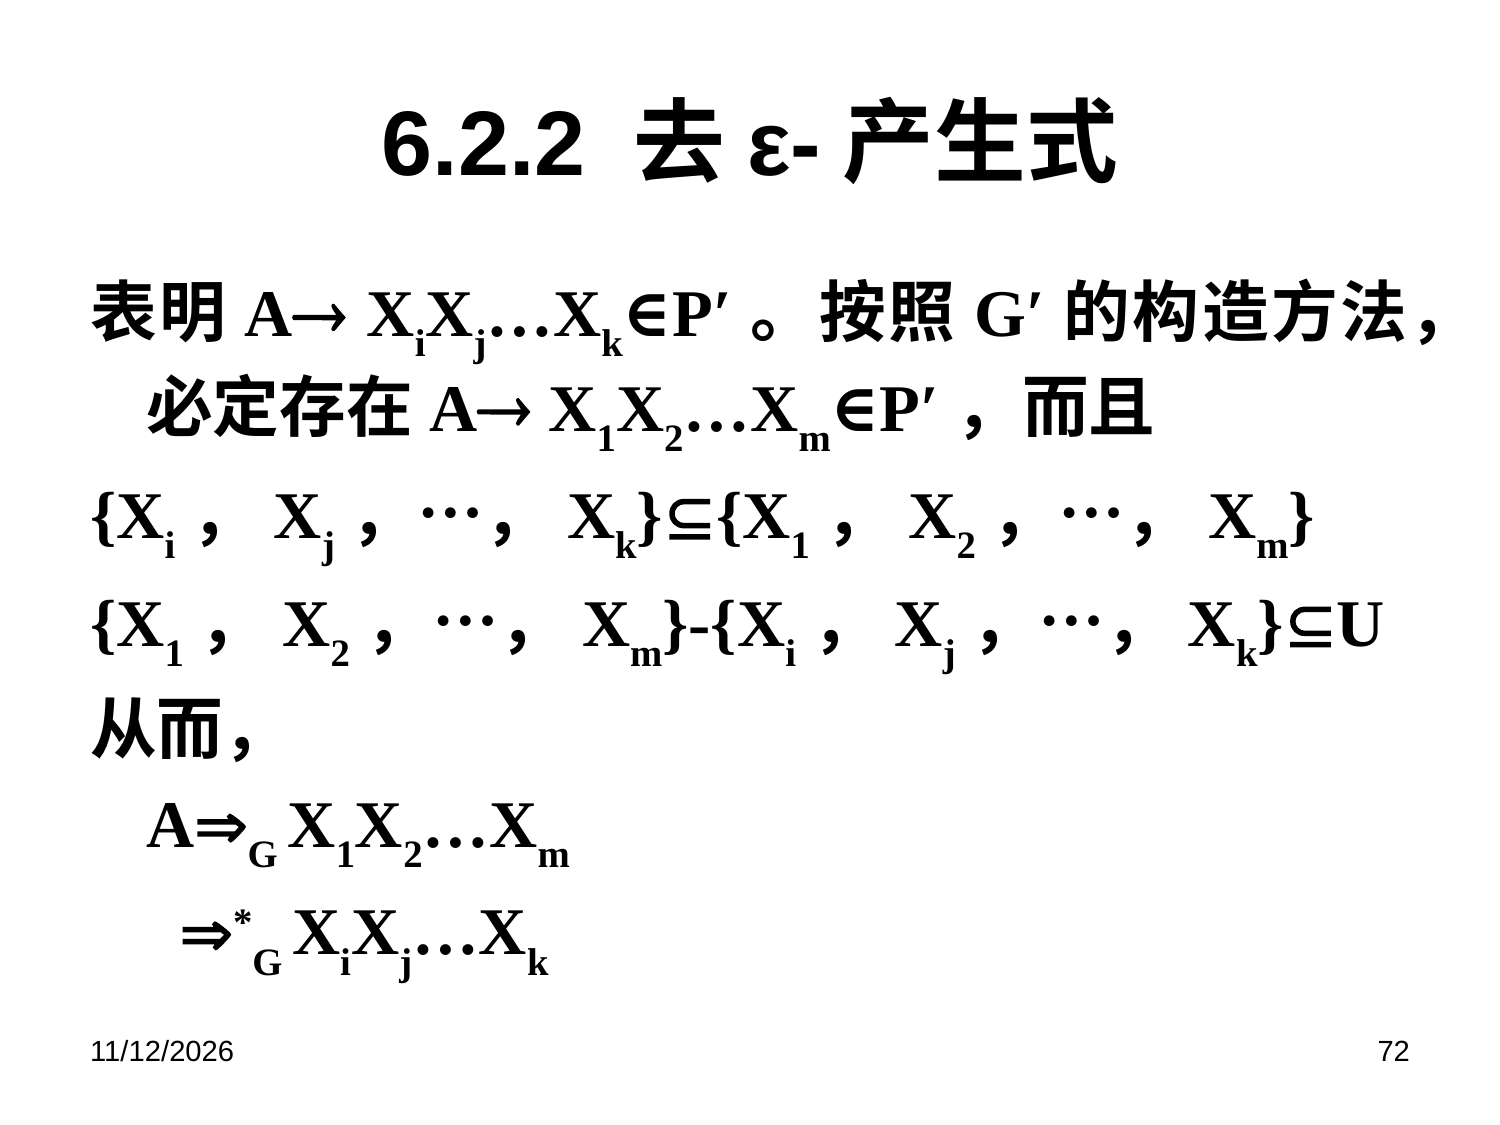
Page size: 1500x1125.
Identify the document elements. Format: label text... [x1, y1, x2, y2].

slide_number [75, 1024, 425, 1103]
list 表明A XiXj…Xk∈P′。按照G′的构造方法，必定存在A X1X2…Xm∈P′，而且 {Xi，Xj，…，Xk}{X1，X2，…，Xm} {X1，X2，…，Xm}-{Xi，Xj，…，Xk}U 从而， AG X1X2…Xm *G XiXj…Xk [75, 262, 1425, 1005]
slide_number 72 [1074, 1024, 1425, 1103]
title 6.2.2 去ε-产生式 [75, 45, 1425, 233]
